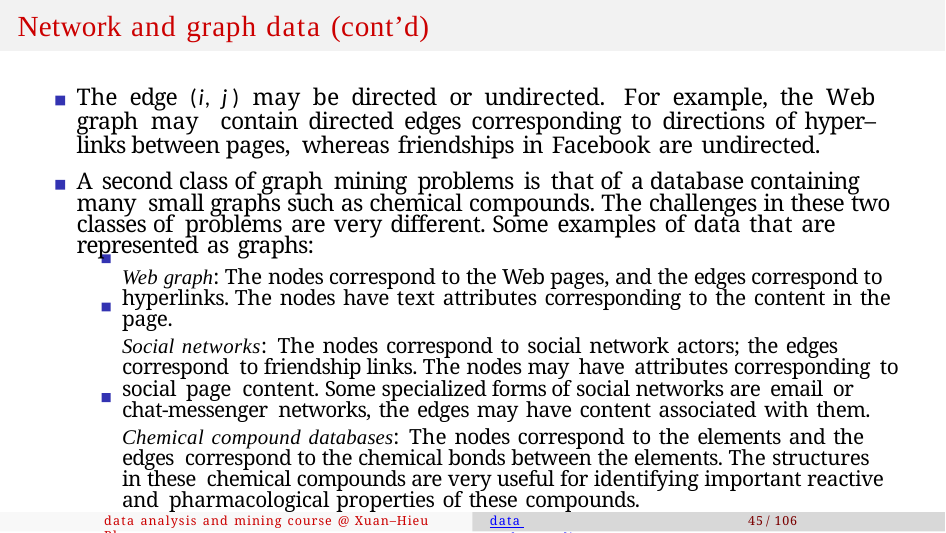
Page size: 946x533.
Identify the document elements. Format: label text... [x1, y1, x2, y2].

text_box The edge (i, j) may be directed or undirected. For example, the Web graph may contain directed edges corresponding to directions of hyper–links between pages, whereas friendships in Facebook are undirected. A second class of graph mining problems is that of a database containing many small graphs such as chemical compounds. The challenges in these two classes of problems are very different. Some examples of data that are represented as graphs: Web graph: The nodes correspond to the Web pages, and the edges correspond to hyperlinks. The nodes have text attributes corresponding to the content in the page. Social networks: The nodes correspond to social network actors; the edges correspond to friendship links. The nodes may have attributes corresponding to social page content. Some specialized forms of social networks are email or chat-messenger networks, the edges may have content associated with them. Chemical compound databases: The nodes correspond to the elements and the edges correspond to the chemical bonds between the elements. The structures in these chemical compounds are very useful for identifying important reactive and pharmacological properties of these compounds. [74, 80, 906, 510]
title Network and graph data (cont’d) [15, 4, 434, 97]
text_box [0, 511, 946, 532]
text_box [55, 95, 66, 106]
text_box [55, 179, 66, 190]
